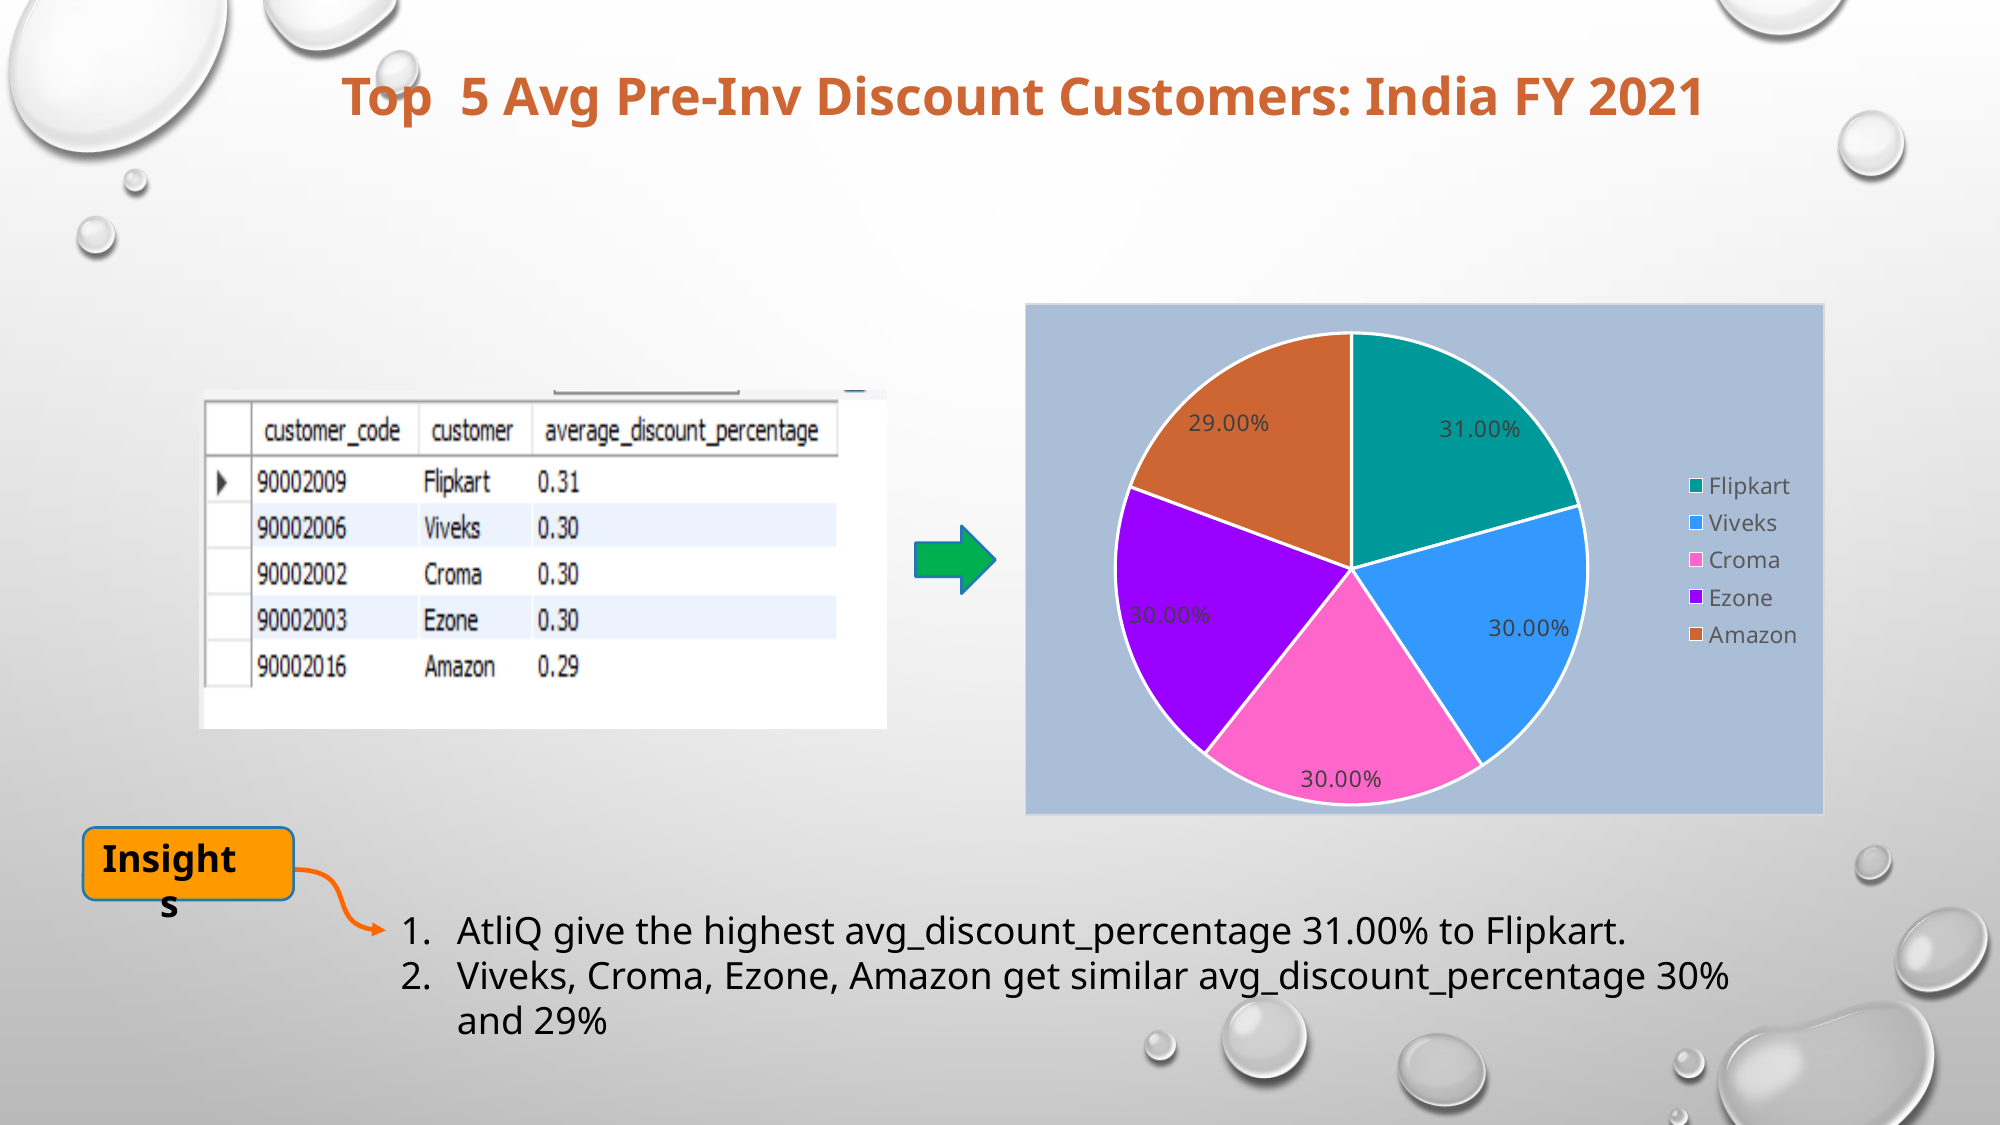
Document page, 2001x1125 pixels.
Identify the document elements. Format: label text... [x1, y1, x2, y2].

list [199, 390, 887, 729]
chart [1024, 303, 1825, 817]
picture [0, 0, 2000, 1125]
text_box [82, 827, 1803, 1052]
text_box [914, 524, 997, 595]
title Top 5 Avg Pre-Inv Discount Customers: India FY 2021 [212, 22, 1838, 176]
